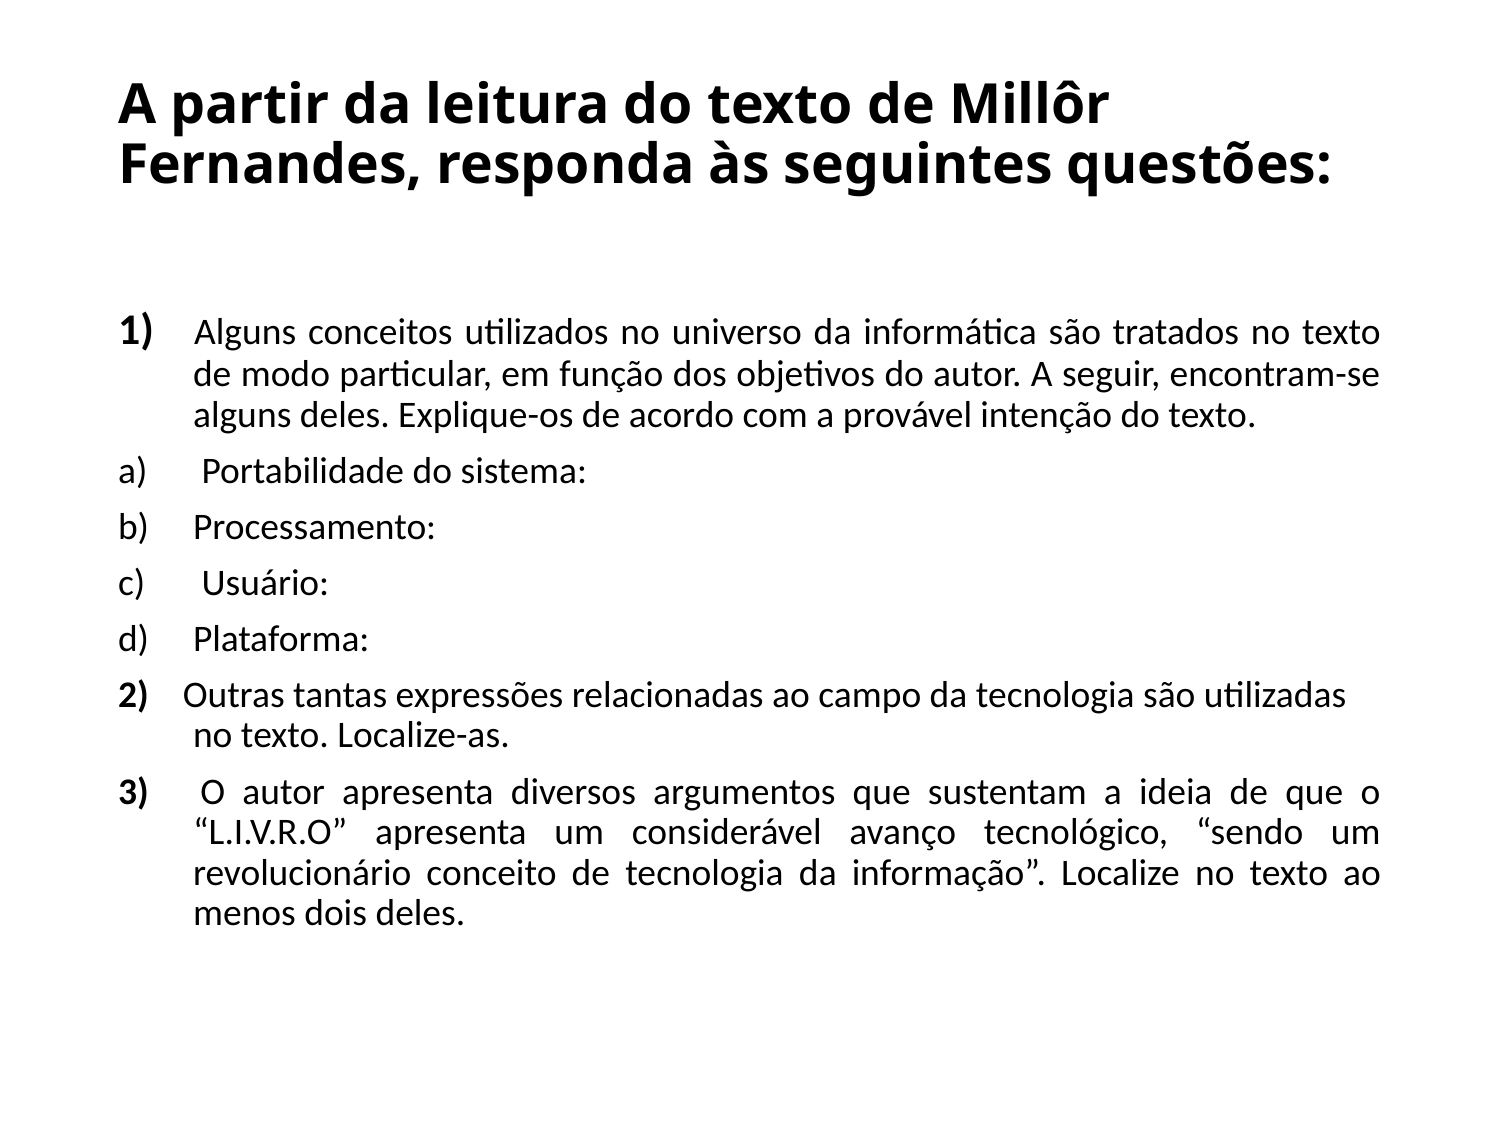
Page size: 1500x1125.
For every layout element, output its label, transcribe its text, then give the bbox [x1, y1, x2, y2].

title A partir da leitura do texto de Millôr Fernandes, responda às seguintes questões: [103, 59, 1397, 278]
list 1) Alguns conceitos utilizados no universo da informática são tratados no texto de modo particular, em função dos objetivos do autor. A seguir, encontram-se alguns deles. Explique-os de acordo com a provável intenção do texto. Portabilidade do sistema: Processamento: Usuário: Plataforma: 2) Outras tantas expressões relacionadas ao campo da tecnologia são utilizadas no texto. Localize-as. 3) O autor apresenta diversos argumentos que sustentam a ideia de que o “L.I.V.R.O” apresenta um considerável avanço tecnológico, “sendo um revolucionário conceito de tecnologia da informação”. Localize no texto ao menos dois deles. [103, 299, 1397, 1014]
